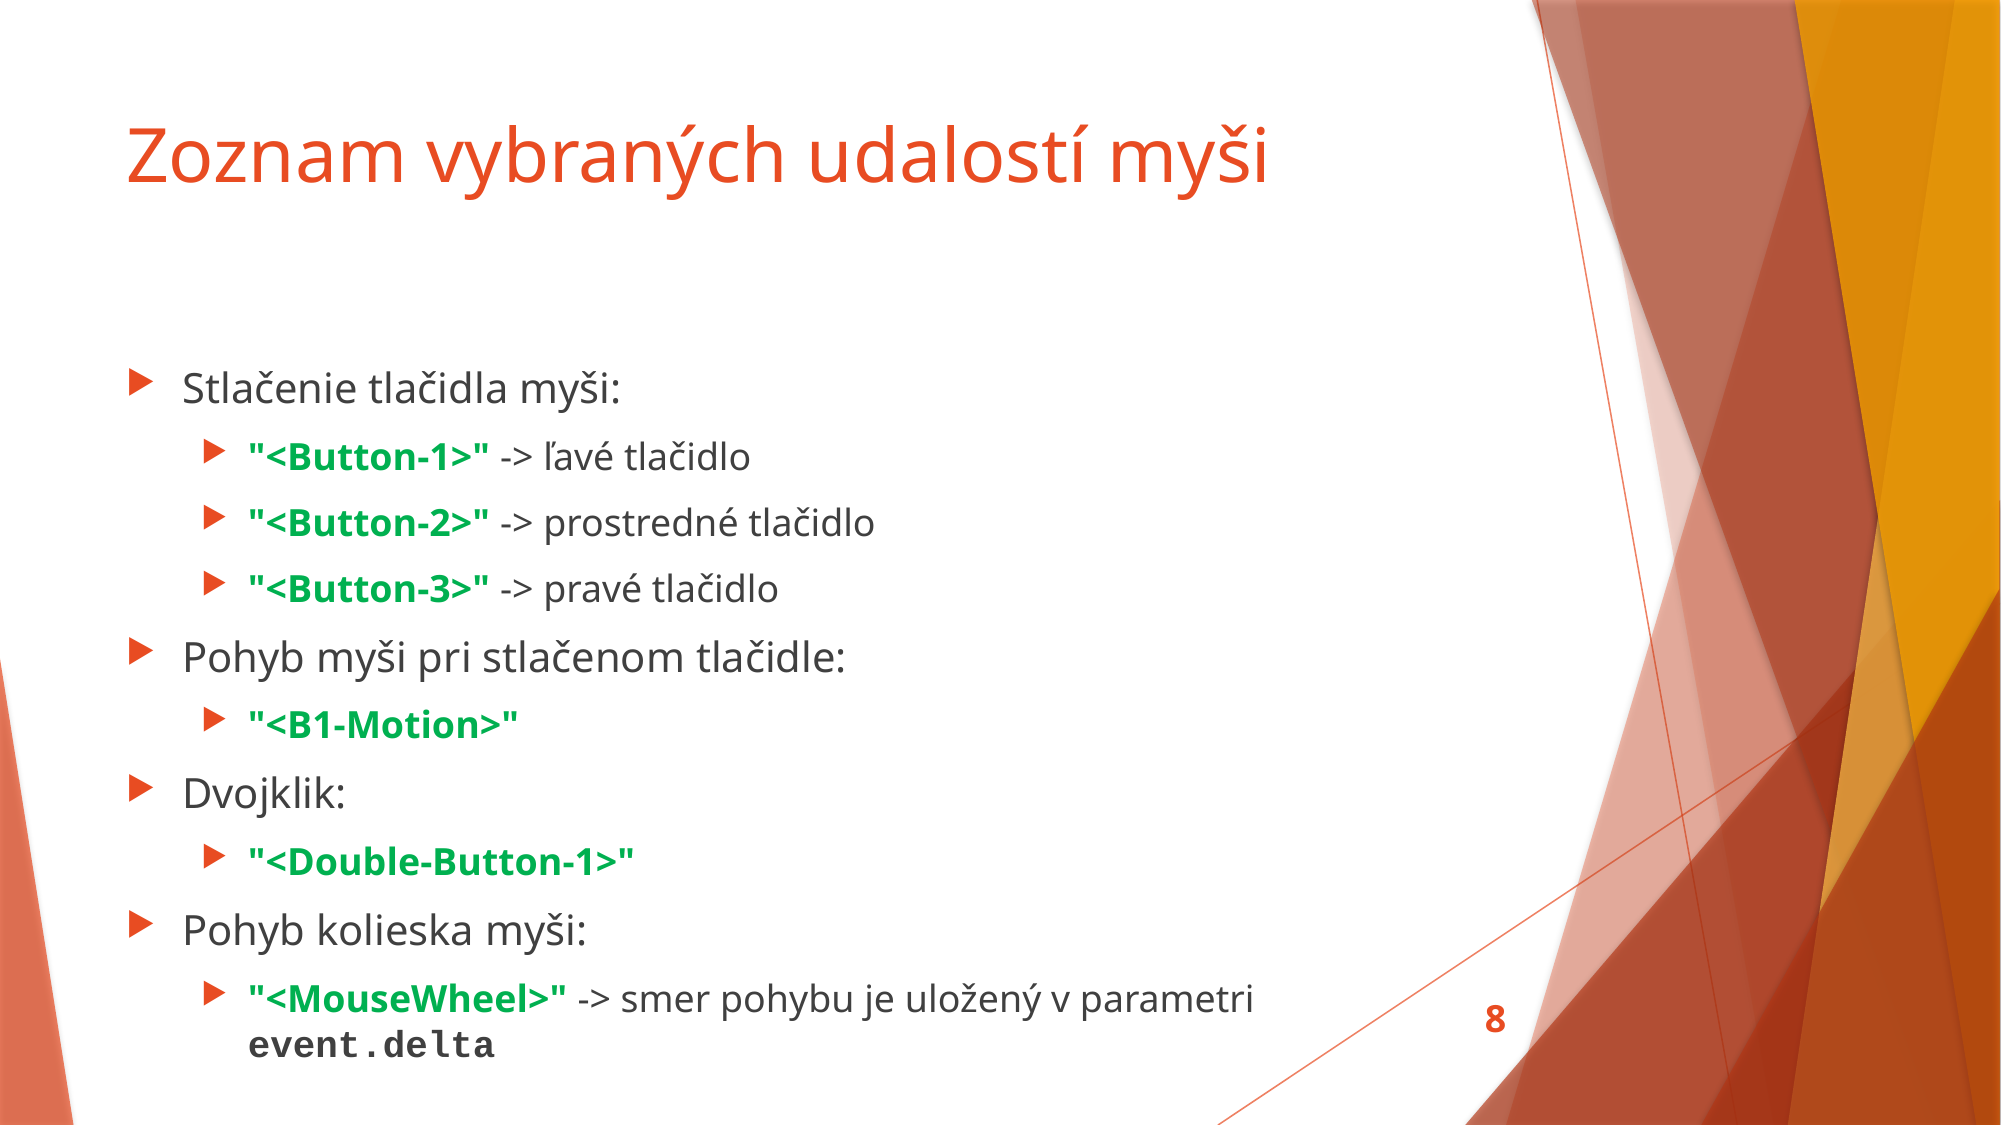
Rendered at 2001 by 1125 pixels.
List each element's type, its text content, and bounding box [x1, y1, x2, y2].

title Zoznam vybraných udalostí myši [111, 99, 1522, 317]
slide_number 8 [1409, 991, 1522, 1051]
list Stlačenie tlačidla myši: "<Button-1>" -> ľavé tlačidlo "<Button-2>" -> prostredné tlačidlo "<Button-3>" -> pravé tlačidlo Pohyb myši pri stlačenom tlačidle: "<B1-Motion>" Dvojklik: "<Double-Button-1>" Pohyb kolieska myši: "<MouseWheel>" -> smer pohybu je uložený v parametri event.delta [111, 354, 1522, 1103]
